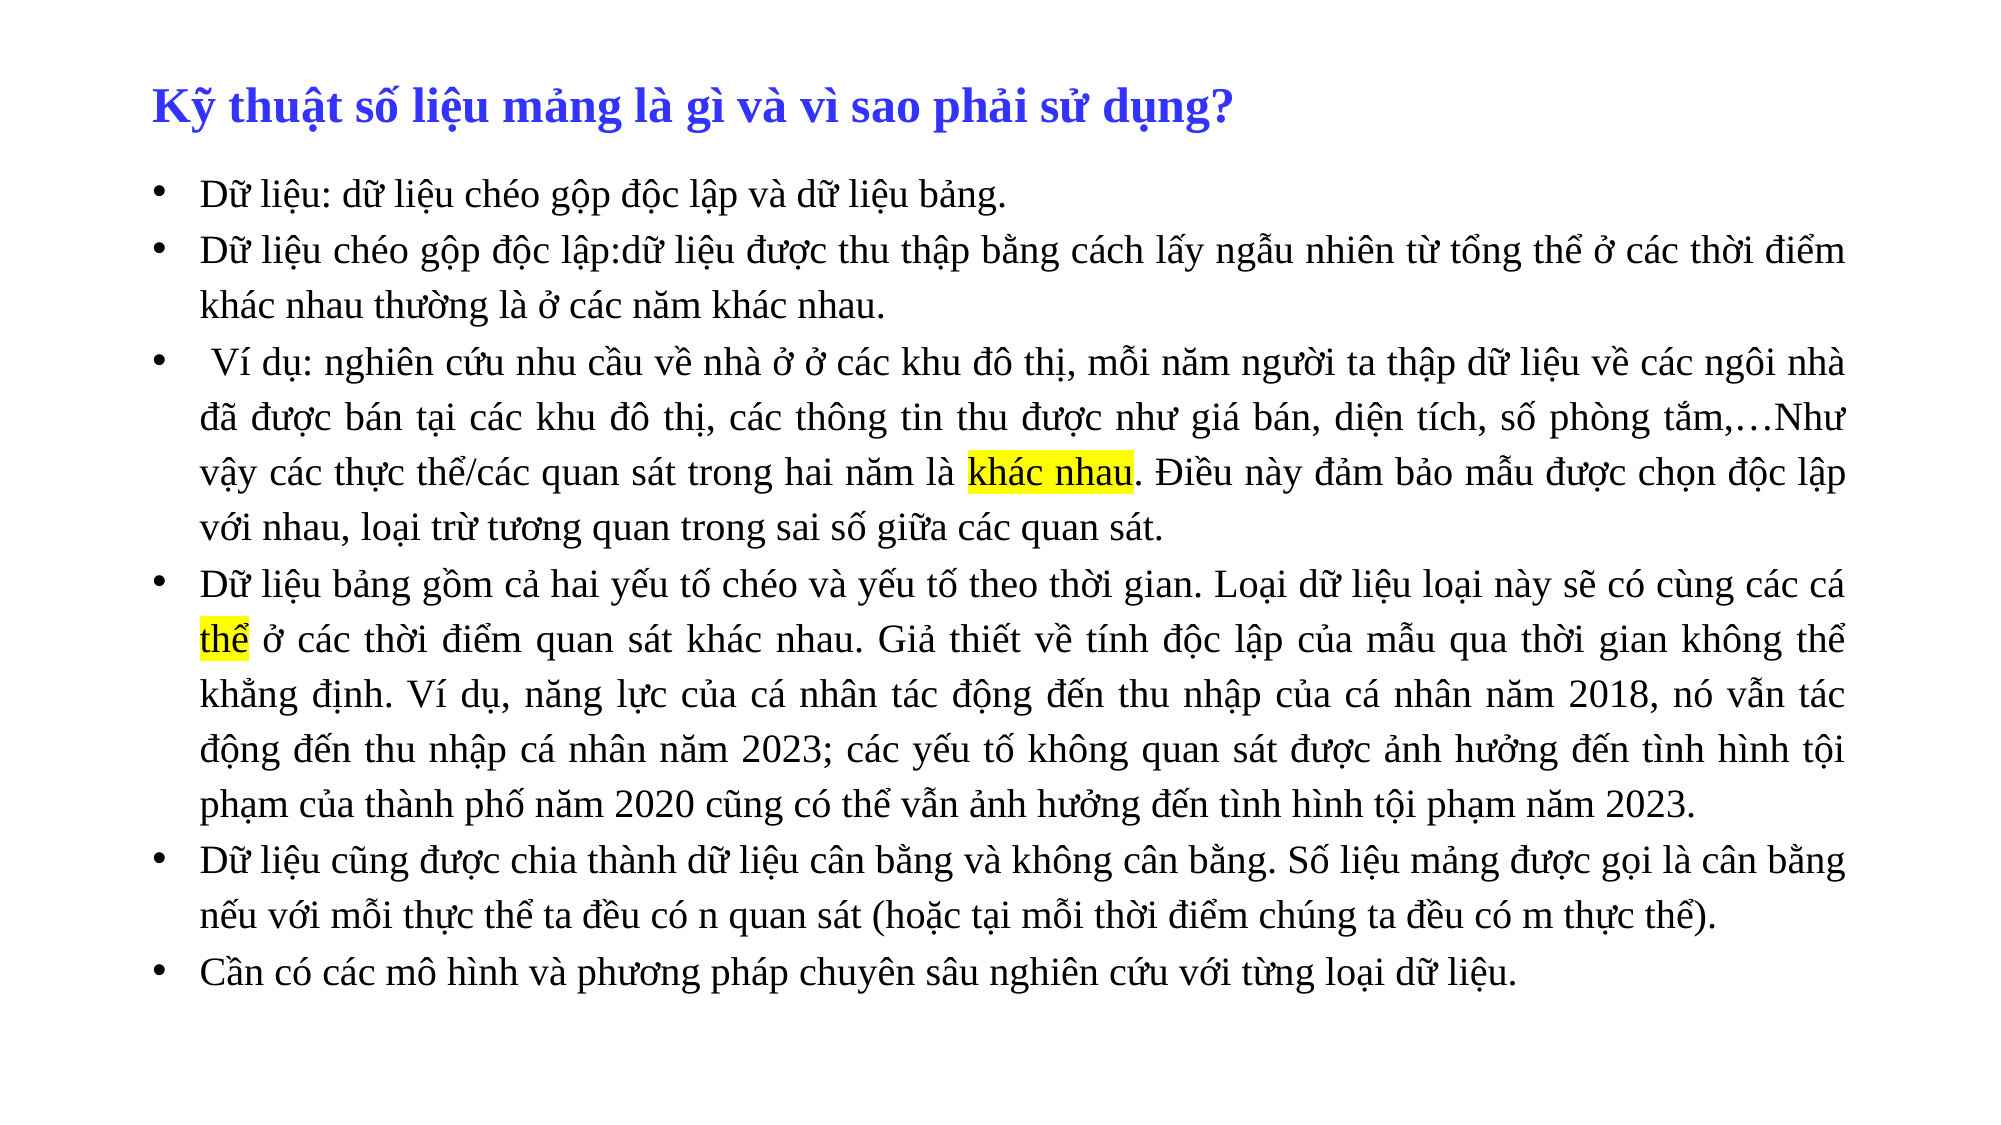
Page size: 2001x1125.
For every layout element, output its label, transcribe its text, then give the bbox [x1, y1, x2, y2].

title Kỹ thuật số liệu mảng là gì và vì sao phải sử dụng? [137, 59, 1863, 152]
list Dữ liệu: dữ liệu chéo gộp độc lập và dữ liệu bảng. Dữ liệu chéo gộp độc lập:dữ liệu được thu thập bằng cách lấy ngẫu nhiên từ tổng thể ở các thời điểm khác nhau thường là ở các năm khác nhau. Ví dụ: nghiên cứu nhu cầu về nhà ở ở các khu đô thị, mỗi năm người ta thập dữ liệu về các ngôi nhà đã được bán tại các khu đô thị, các thông tin thu được như giá bán, diện tích, số phòng tắm,…Như vậy các thực thể/các quan sát trong hai năm là khác nhau. Điều này đảm bảo mẫu được chọn độc lập với nhau, loại trừ tương quan trong sai số giữa các quan sát. Dữ liệu bảng gồm cả hai yếu tố chéo và yếu tố theo thời gian. Loại dữ liệu loại này sẽ có cùng các cá thể ở các thời điểm quan sát khác nhau. Giả thiết về tính độc lập của mẫu qua thời gian không thể khẳng định. Ví dụ, năng lực của cá nhân tác động đến thu nhập của cá nhân năm 2018, nó vẫn tác động đến thu nhập cá nhân năm 2023; các yếu tố không quan sát được ảnh hưởng đến tình hình tội phạm của thành phố năm 2020 cũng có thể vẫn ảnh hưởng đến tình hình tội phạm năm 2023. Dữ liệu cũng được chia thành dữ liệu cân bằng và không cân bằng. Số liệu mảng được gọi là cân bằng nếu với mỗi thực thể ta đều có n quan sát (hoặc tại mỗi thời điểm chúng ta đều có m thực thể). Cần có các mô hình và phương pháp chuyên sâu nghiên cứu với từng loại dữ liệu. [137, 152, 1863, 1014]
